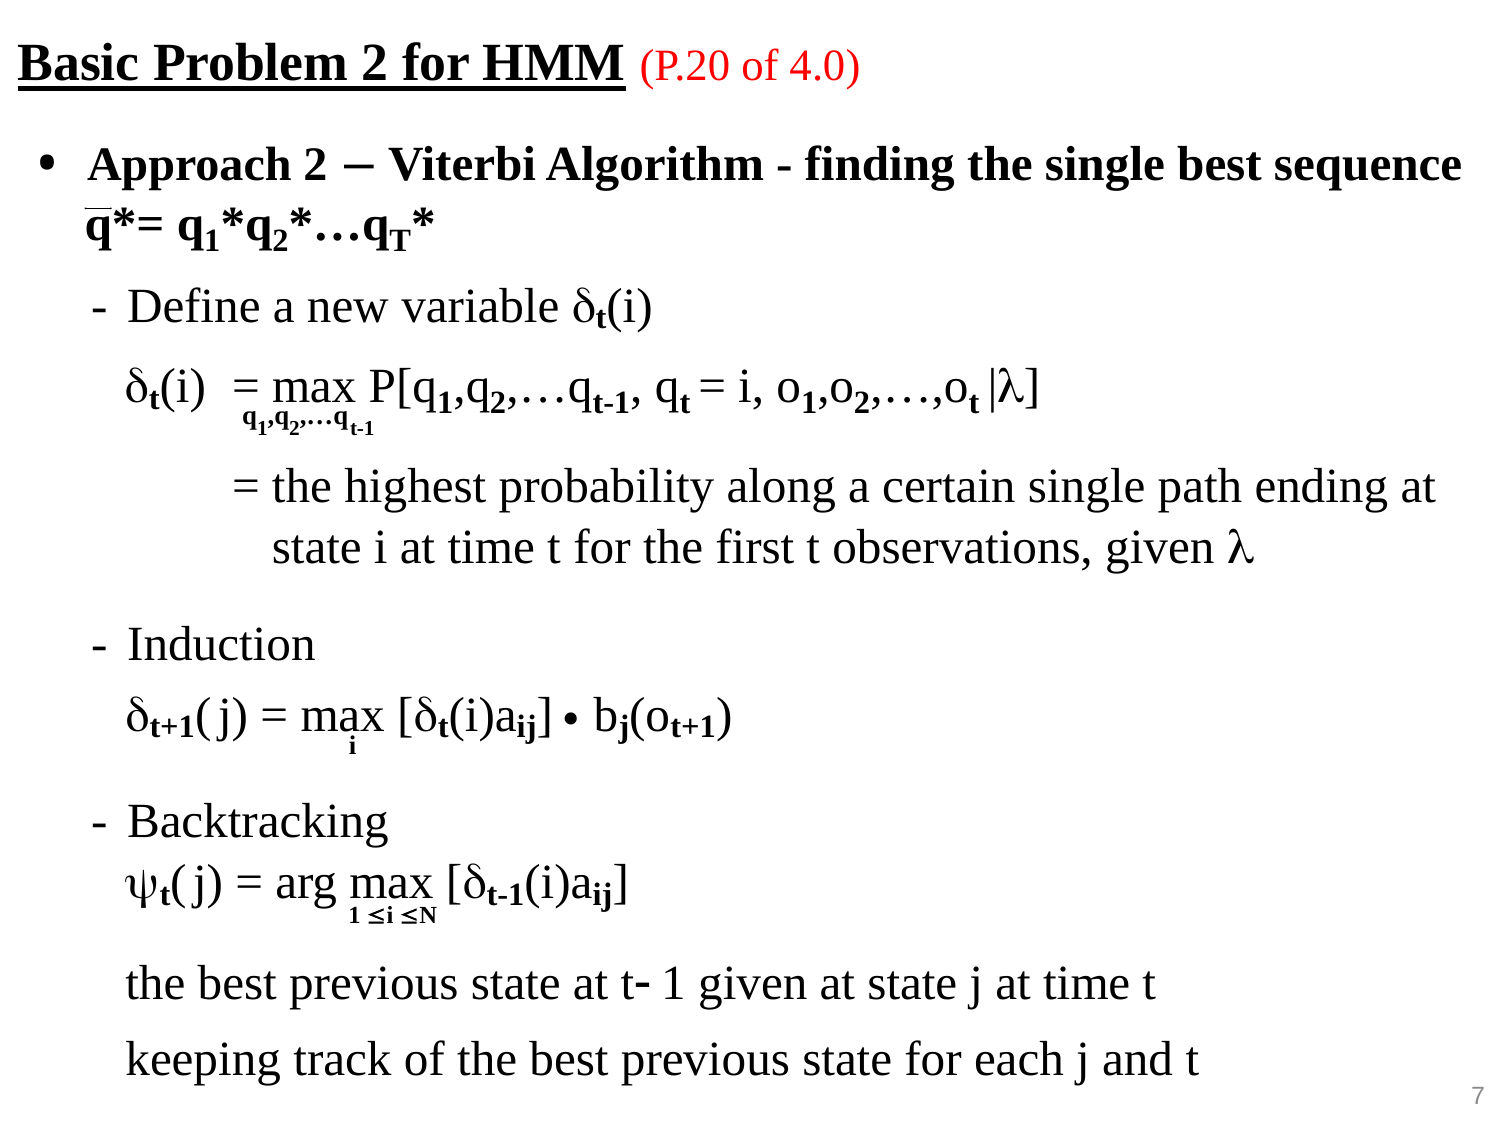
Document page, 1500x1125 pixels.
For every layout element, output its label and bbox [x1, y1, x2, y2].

text_box [17, 29, 1480, 1105]
